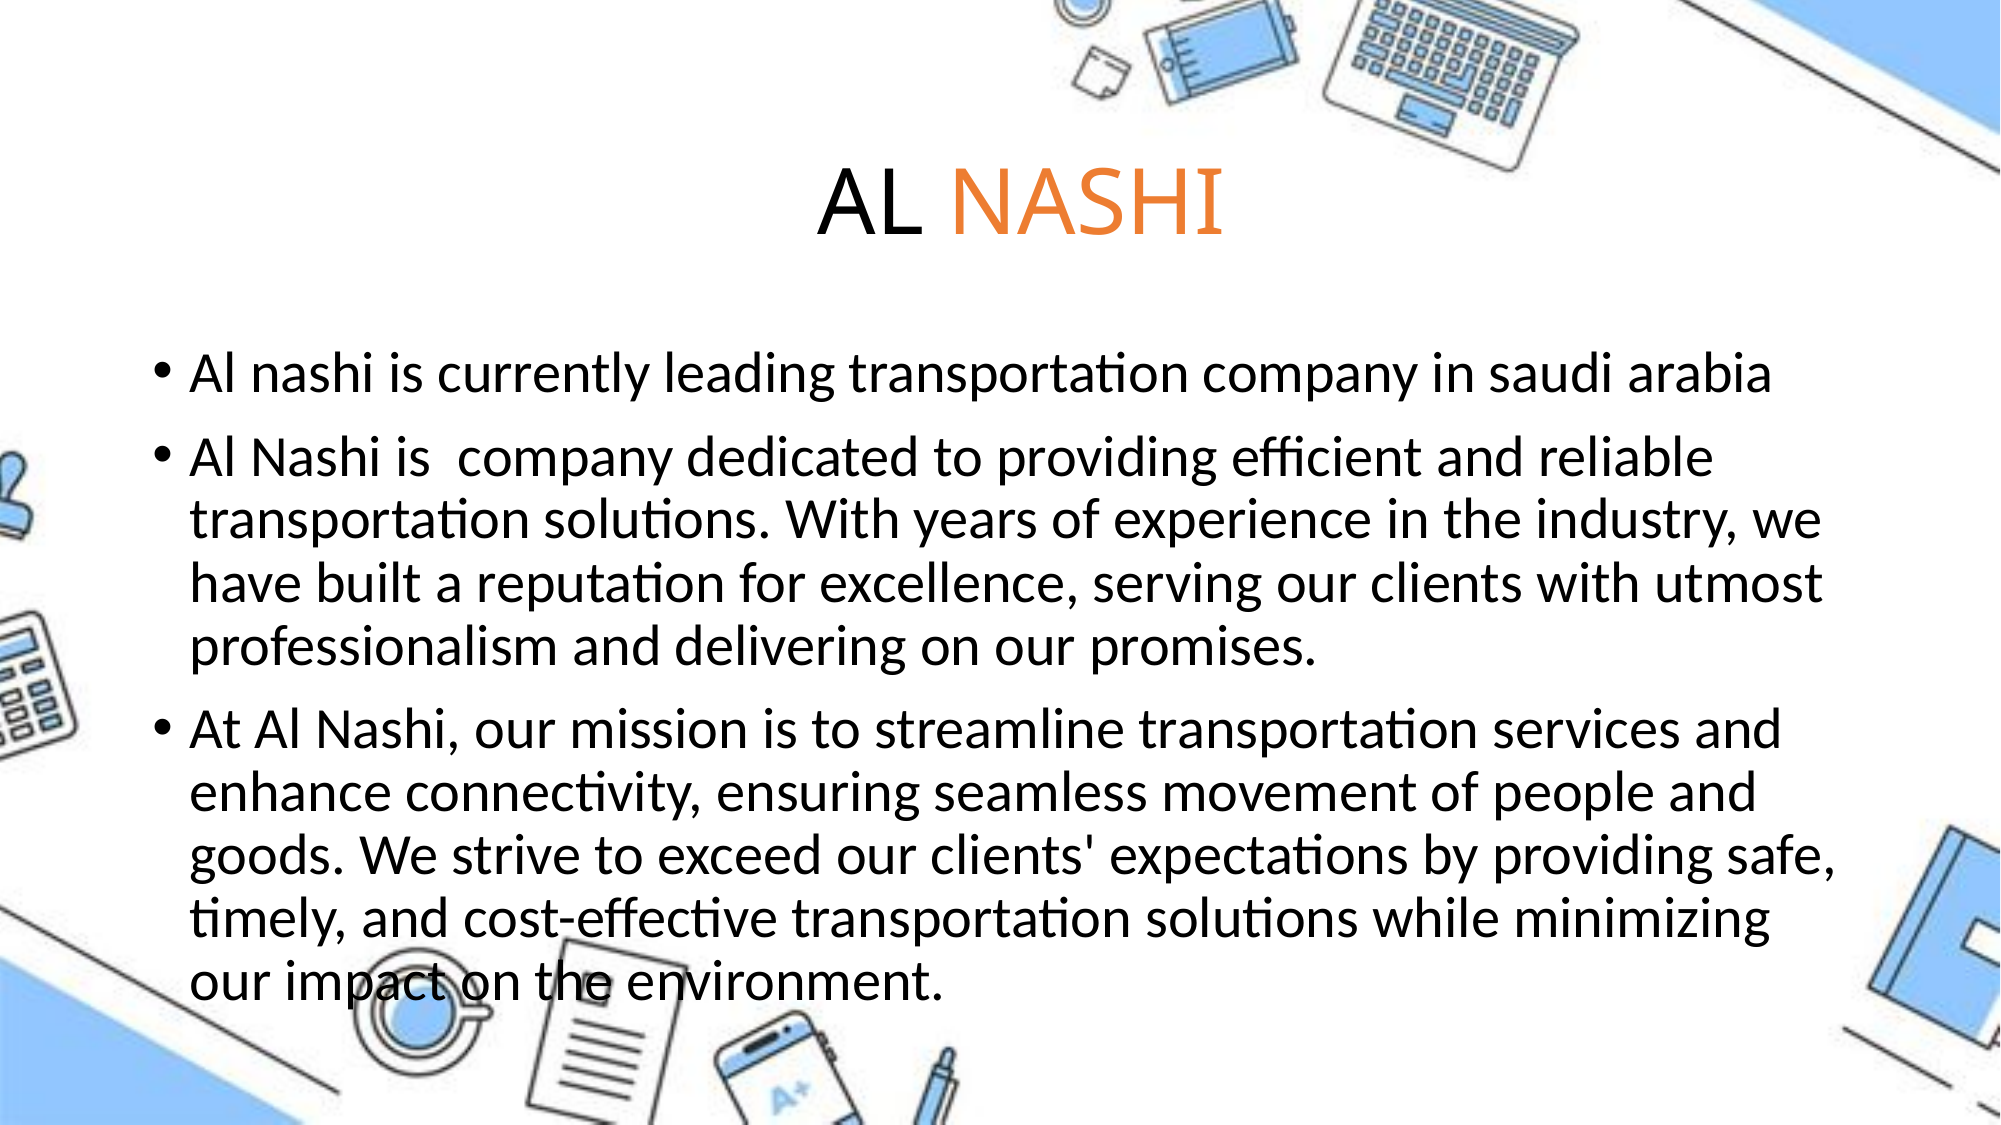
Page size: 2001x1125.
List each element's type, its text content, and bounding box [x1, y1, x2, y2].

picture [0, 0, 2001, 1125]
title AL NASHI [137, 96, 1863, 314]
list Al nashi is currently leading transportation company in saudi arabia Al Nashi is company dedicated to providing efficient and reliable transportation solutions. With years of experience in the industry, we have built a reputation for excellence, serving our clients with utmost professionalism and delivering on our promises. At Al Nashi, our mission is to streamline transportation services and enhance connectivity, ensuring seamless movement of people and goods. We strive to exceed our clients' expectations by providing safe, timely, and cost-effective transportation solutions while minimizing our impact on the environment. [137, 334, 1863, 1049]
